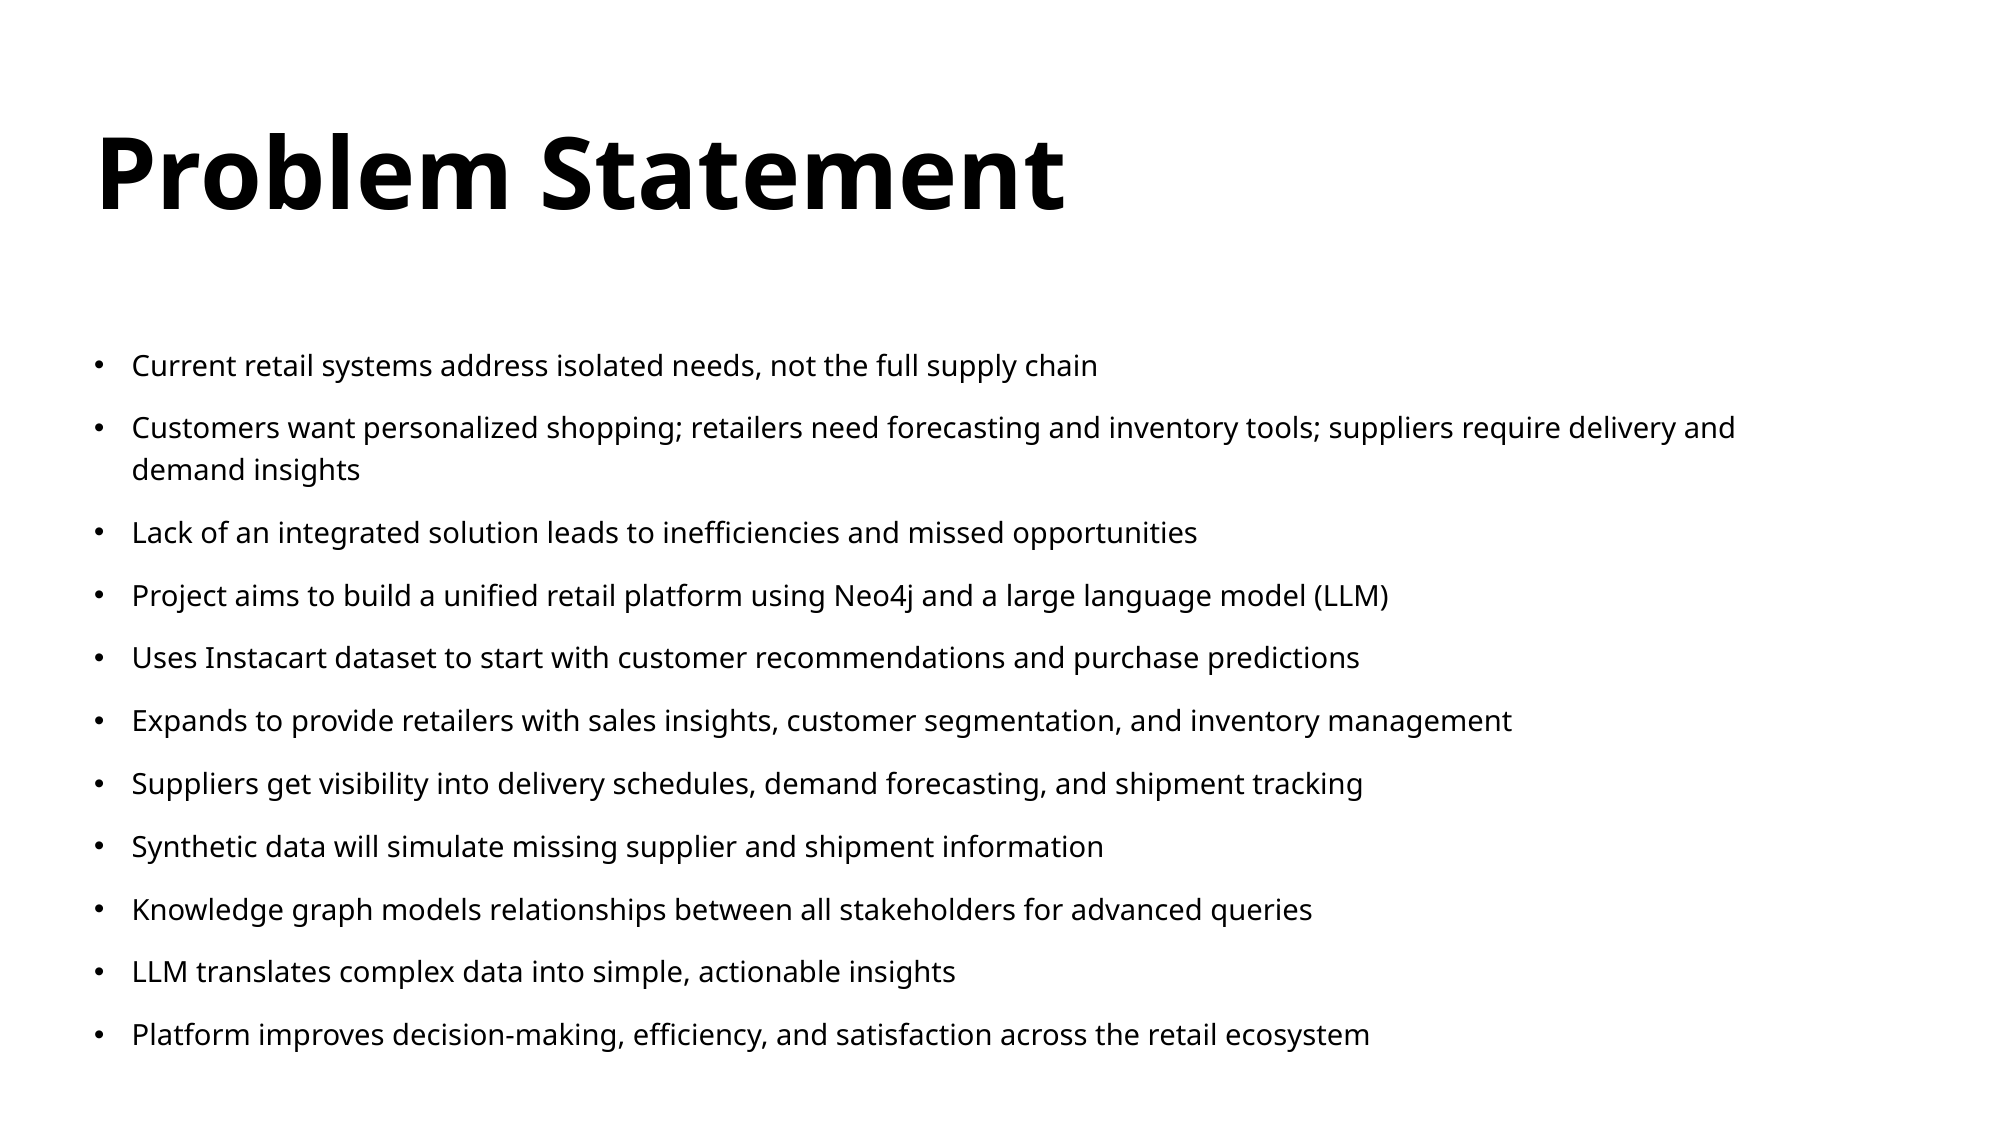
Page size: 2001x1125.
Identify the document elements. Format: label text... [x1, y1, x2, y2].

list Current retail systems address isolated needs, not the full supply chain Customers want personalized shopping; retailers need forecasting and inventory tools; suppliers require delivery and demand insights Lack of an integrated solution leads to inefficiencies and missed opportunities Project aims to build a unified retail platform using Neo4j and a large language model (LLM) Uses Instacart dataset to start with customer recommendations and purchase predictions Expands to provide retailers with sales insights, customer segmentation, and inventory management Suppliers get visibility into delivery schedules, demand forecasting, and shipment tracking Synthetic data will simulate missing supplier and shipment information Knowledge graph models relationships between all stakeholders for advanced queries LLM translates complex data into simple, actionable insights Platform improves decision-making, efficiency, and satisfaction across the retail ecosystem [79, 332, 1824, 998]
title Problem Statement [79, 115, 1824, 282]
